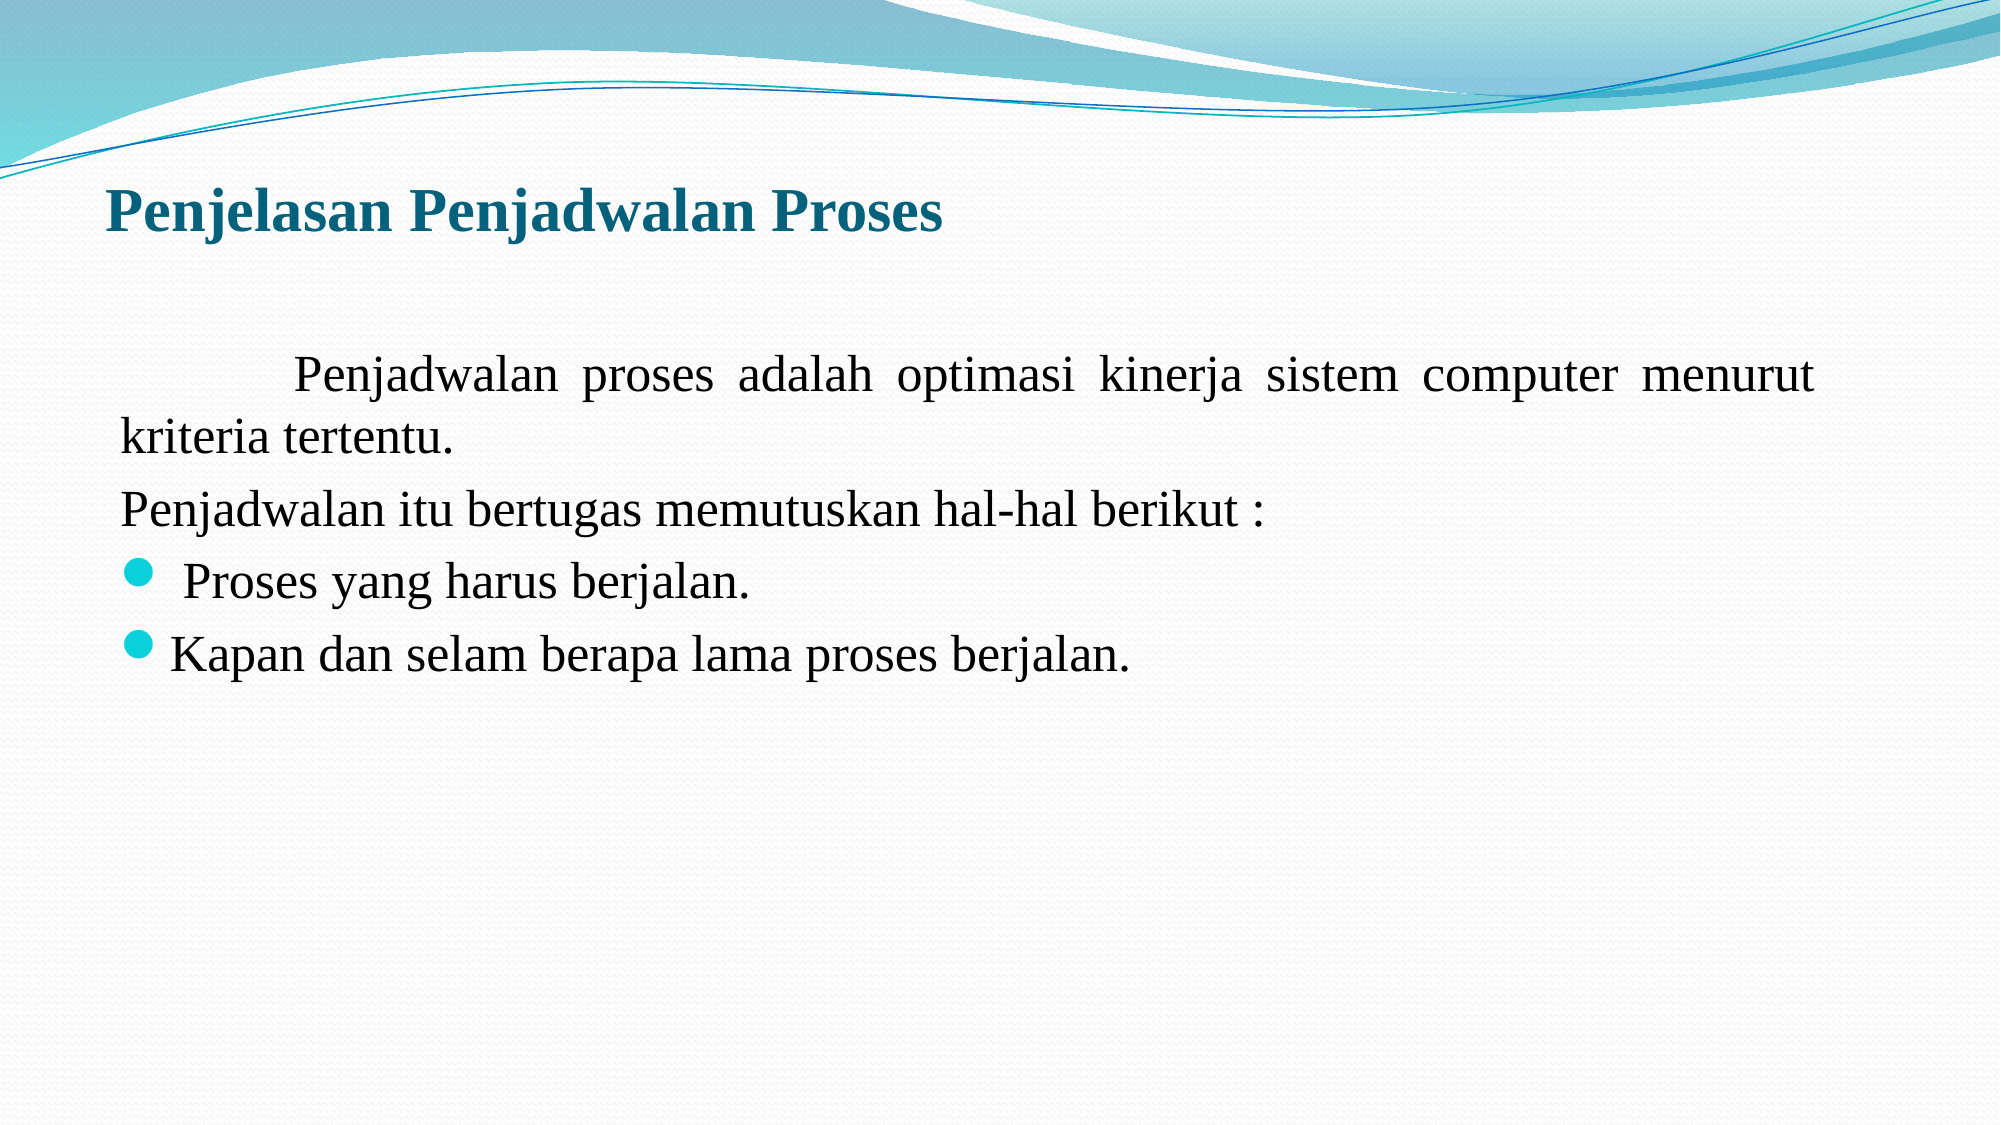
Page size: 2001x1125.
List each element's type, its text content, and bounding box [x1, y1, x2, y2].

list Penjadwalan proses adalah optimasi kinerja sistem computer menurut kriteria tertentu. Penjadwalan itu bertugas memutuskan hal-hal berikut : Proses yang harus berjalan. Kapan dan selam berapa lama proses berjalan. [105, 331, 1831, 900]
title Penjelasan Penjadwalan Proses [105, 126, 1863, 245]
